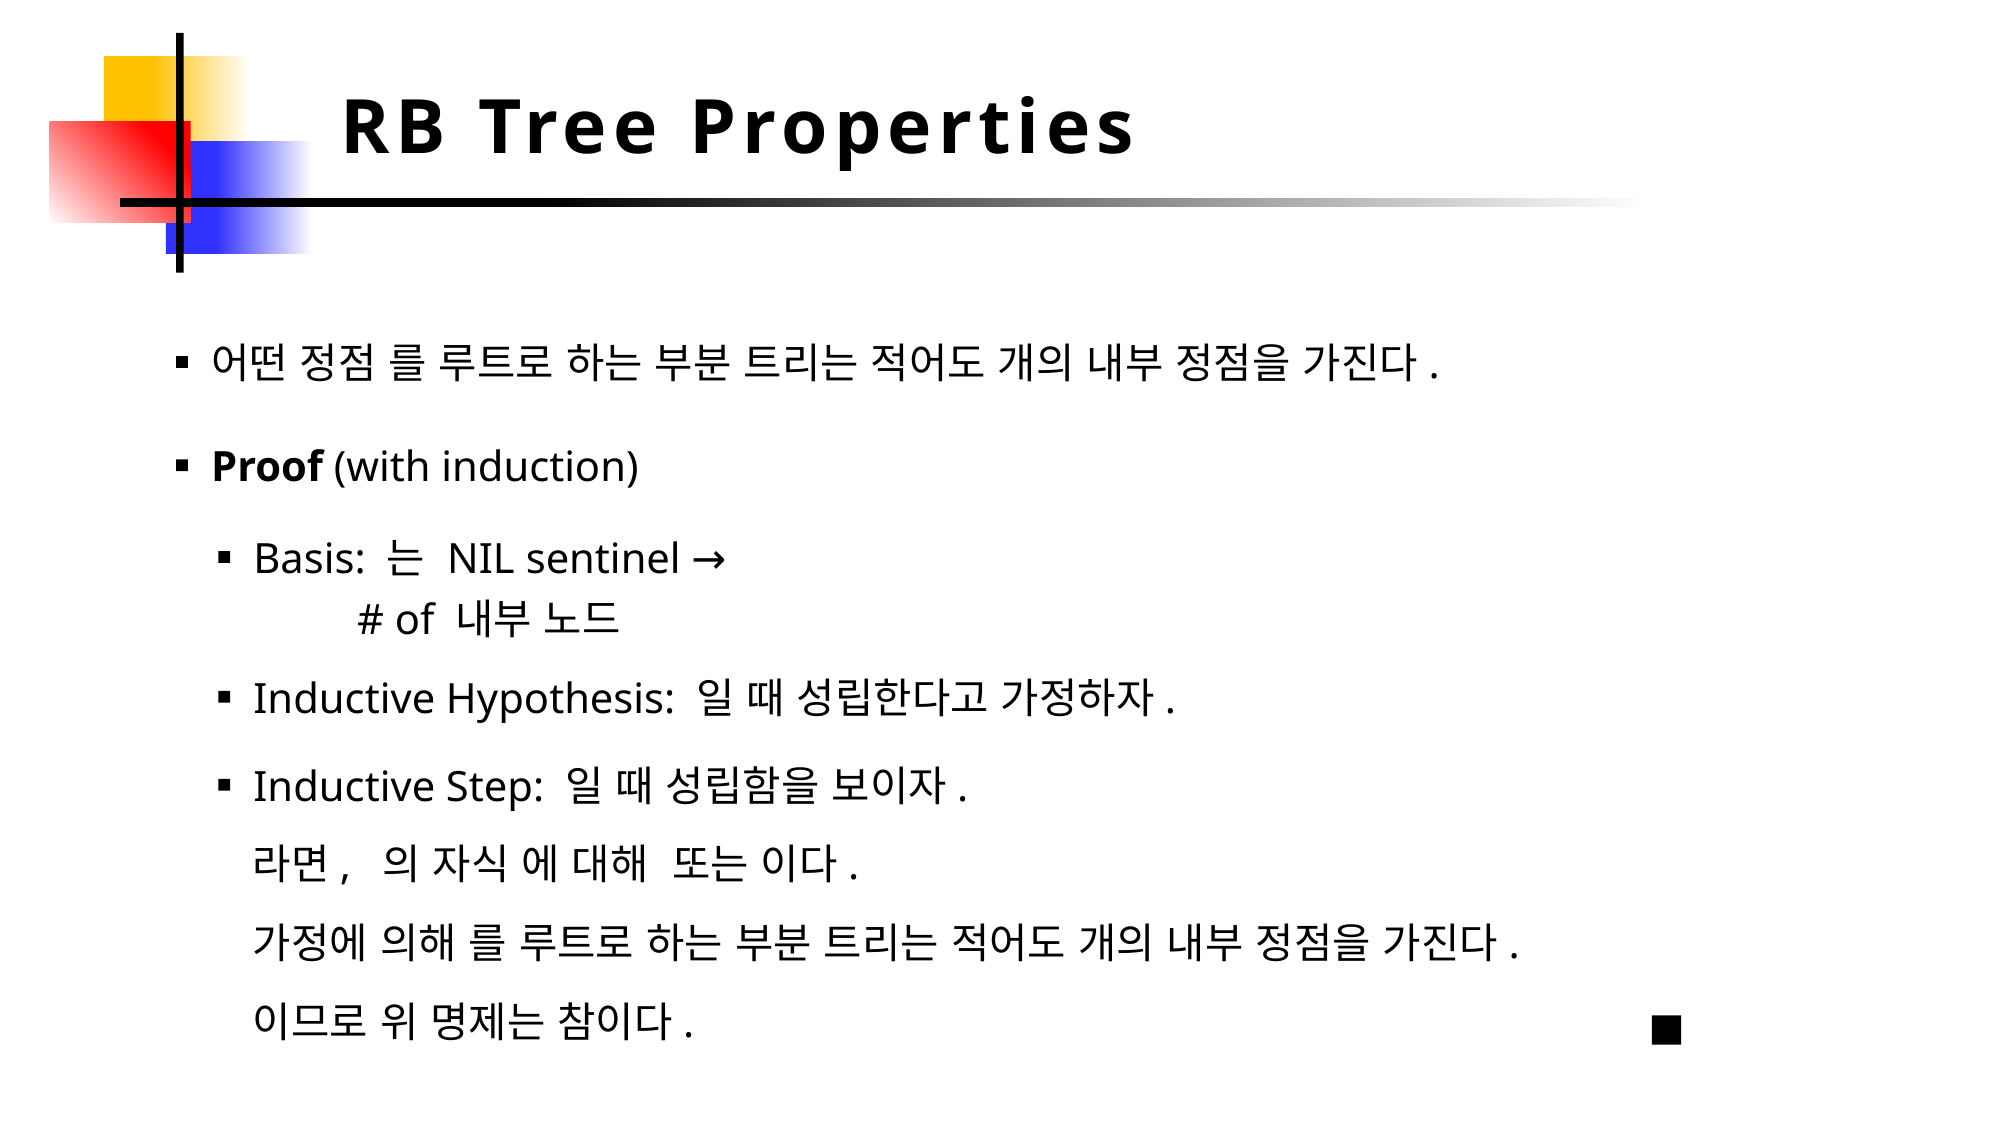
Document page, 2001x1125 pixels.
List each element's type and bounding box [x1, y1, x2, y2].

text_box [176, 329, 1862, 399]
text_box [176, 432, 1862, 499]
text_box [1651, 1014, 1682, 1046]
text_box [49, 32, 1644, 273]
text_box [218, 524, 1905, 591]
text_box [218, 752, 1905, 818]
text_box [218, 663, 1905, 731]
